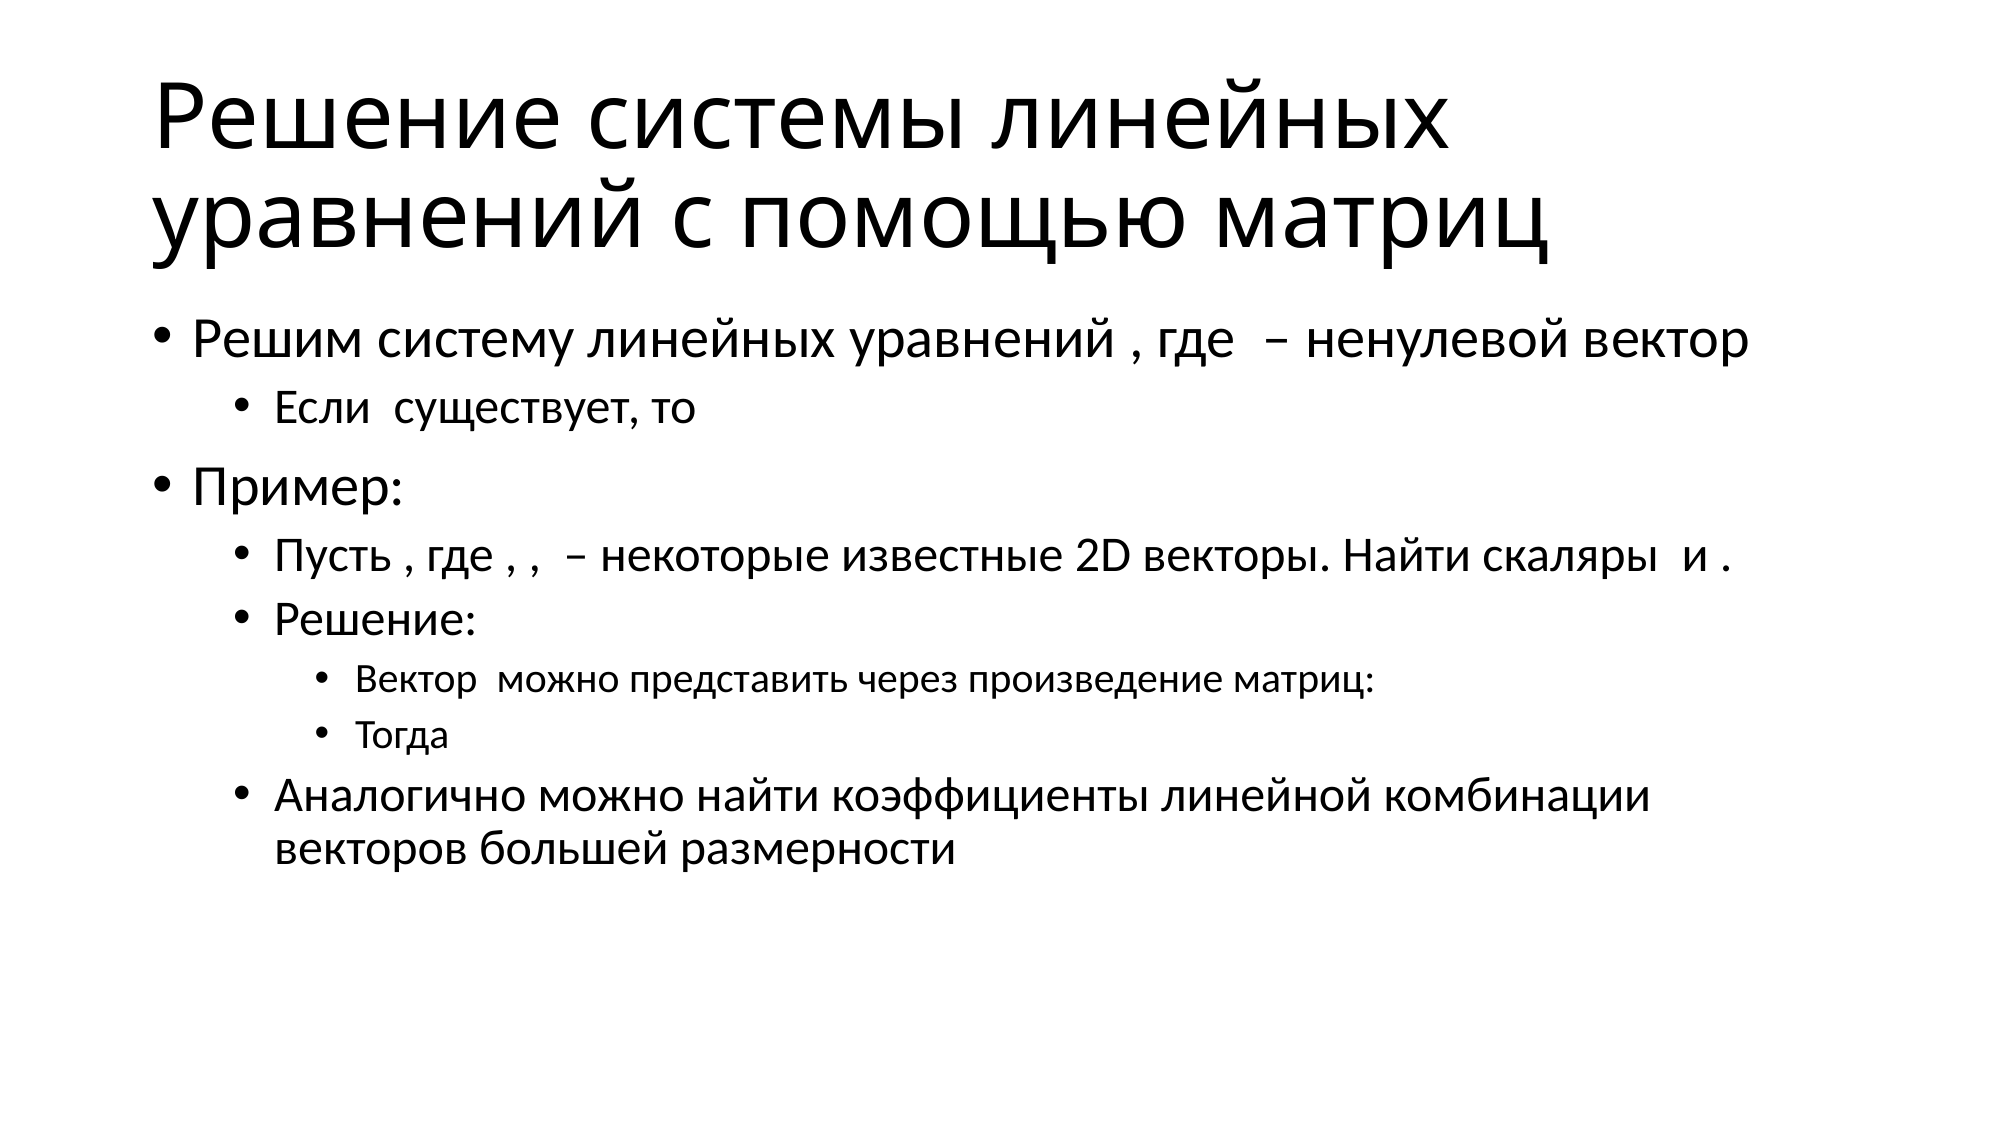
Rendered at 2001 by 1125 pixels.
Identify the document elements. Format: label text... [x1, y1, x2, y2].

title Решение системы линейных уравнений c помощью матриц [137, 59, 1863, 278]
